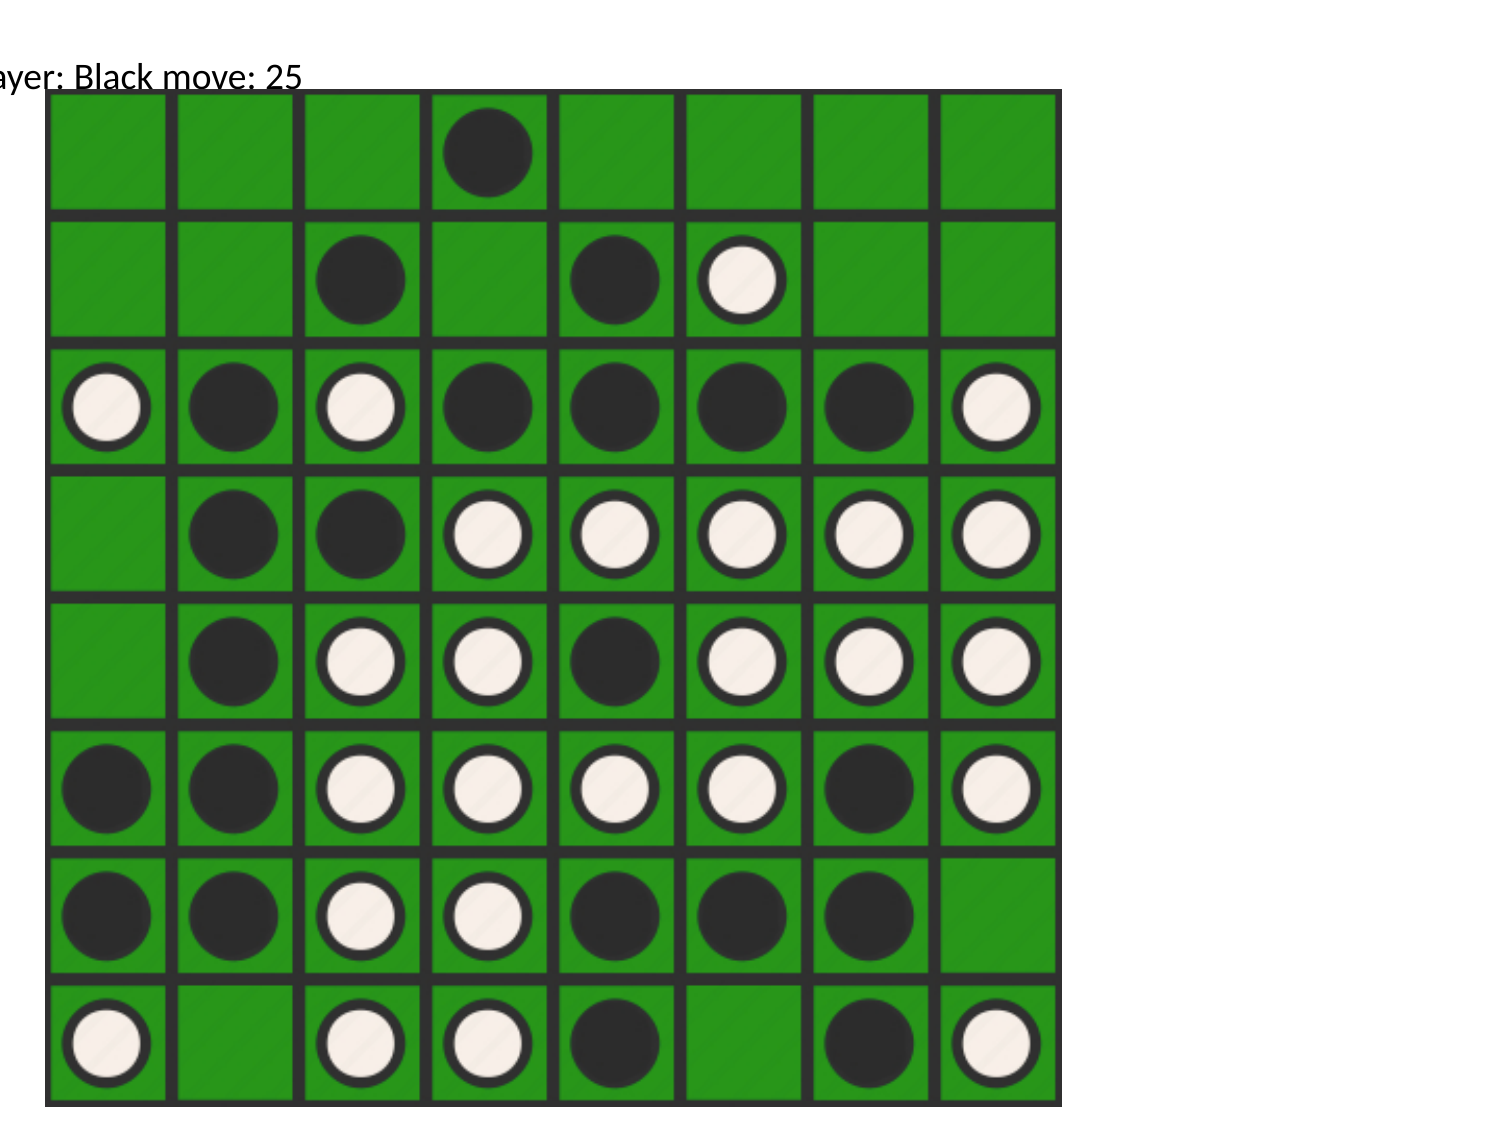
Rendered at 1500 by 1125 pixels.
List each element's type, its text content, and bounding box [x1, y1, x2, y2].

text_box turn: 43 player: Black move: 25 [0, 44, 319, 105]
picture [44, 89, 1062, 1107]
